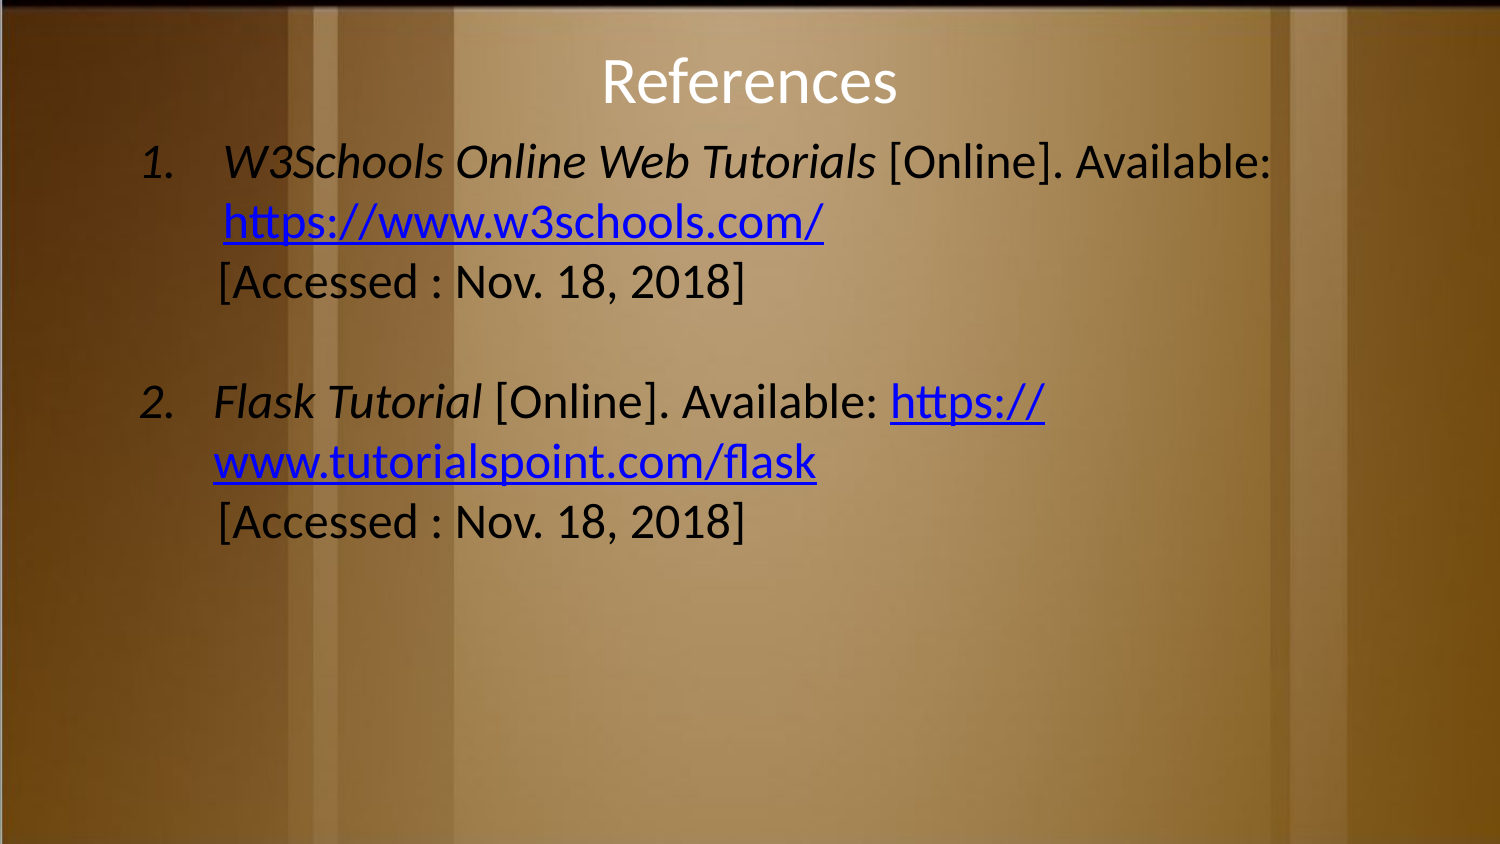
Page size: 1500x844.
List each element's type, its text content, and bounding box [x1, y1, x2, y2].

picture [0, 0, 1500, 844]
title References [73, 26, 1427, 127]
text_box W3Schools Online Web Tutorials [Online]. Available: https://www.w3schools.com/ [Accessed : Nov. 18, 2018] Flask Tutorial [Online]. Available: https://www.tutorialspoint.com/flask [Accessed : Nov. 18, 2018] [123, 121, 1364, 676]
